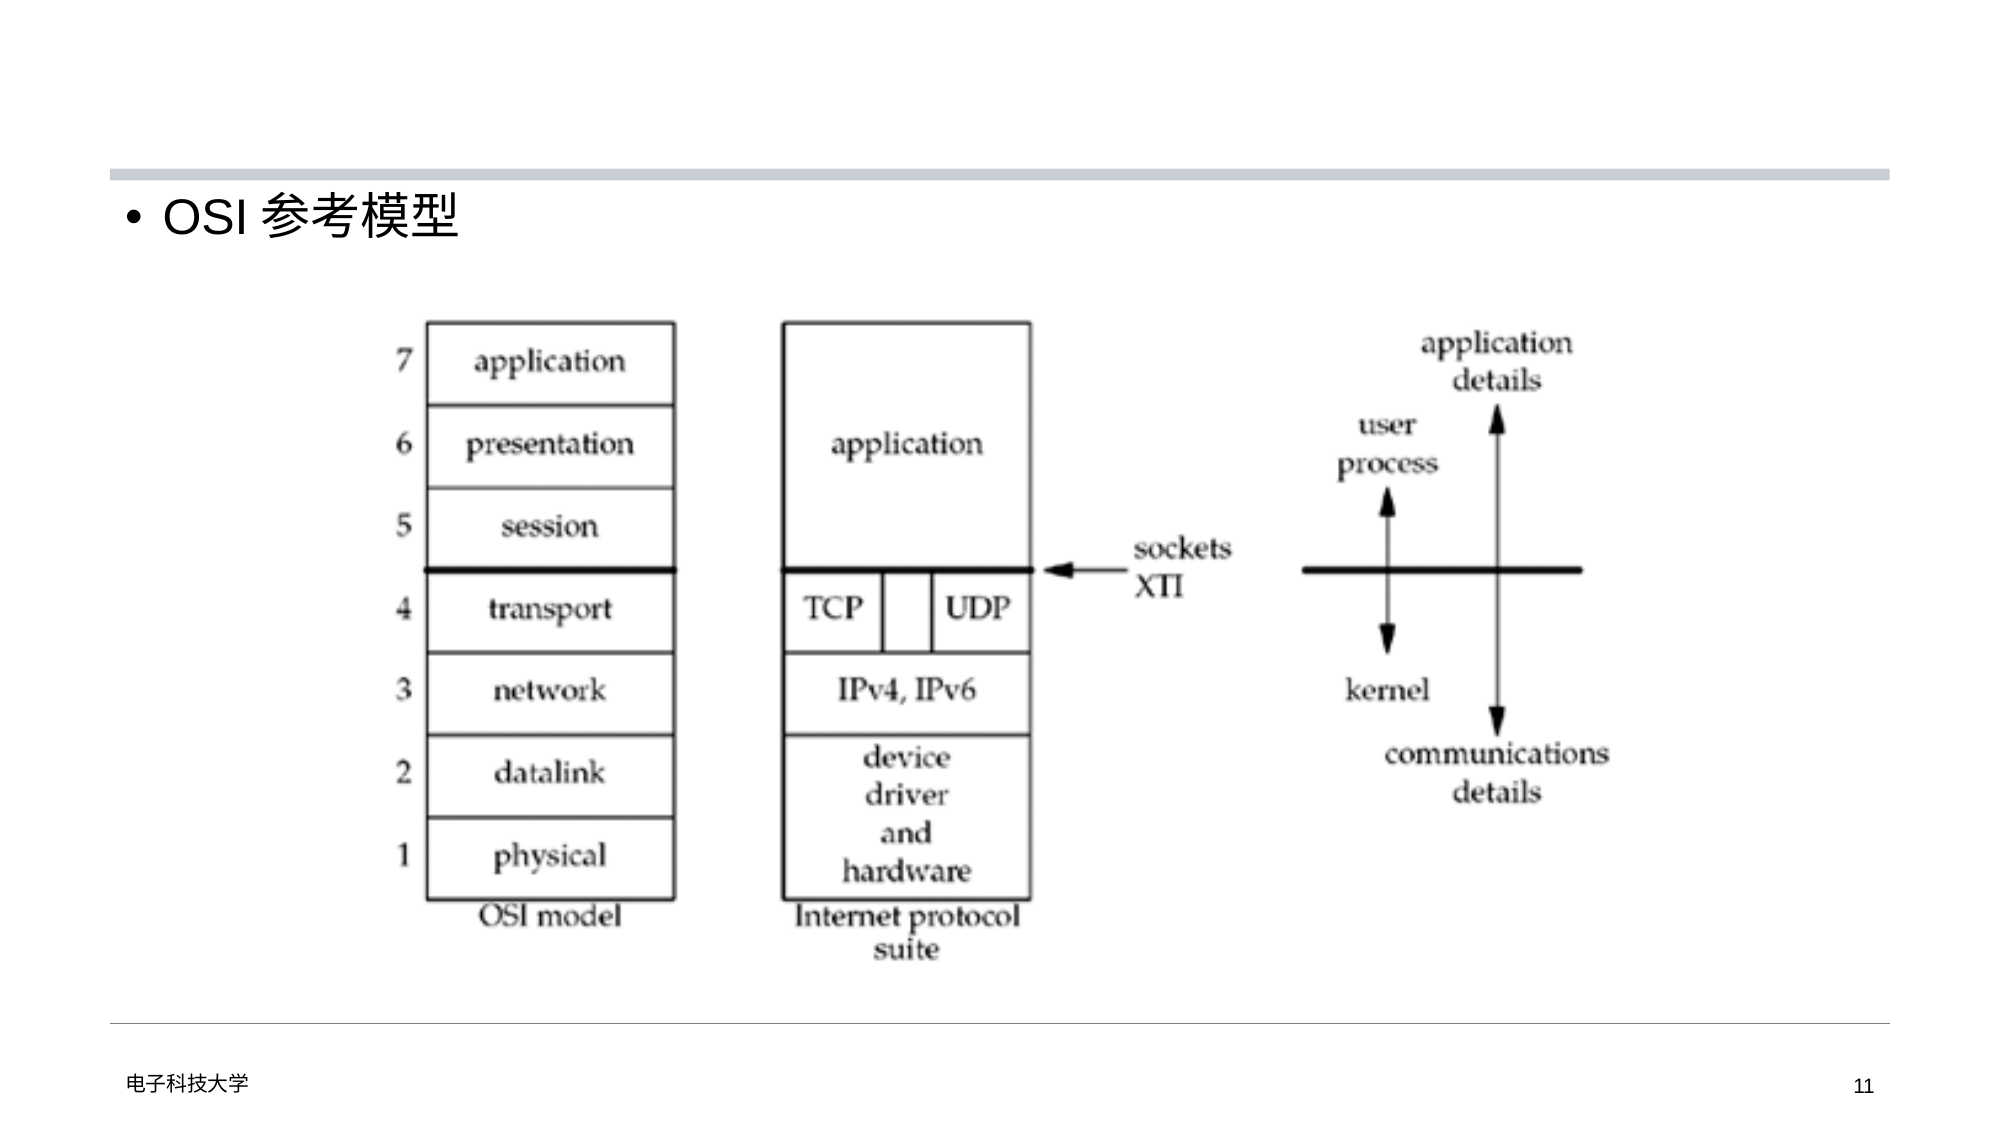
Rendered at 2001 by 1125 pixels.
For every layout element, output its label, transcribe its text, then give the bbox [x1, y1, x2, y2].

footer 电子科技大学 [109, 1068, 790, 1103]
list OSI参考模型 [109, 184, 1890, 1008]
slide_number 11 [1412, 1068, 1890, 1103]
picture [385, 316, 1615, 971]
